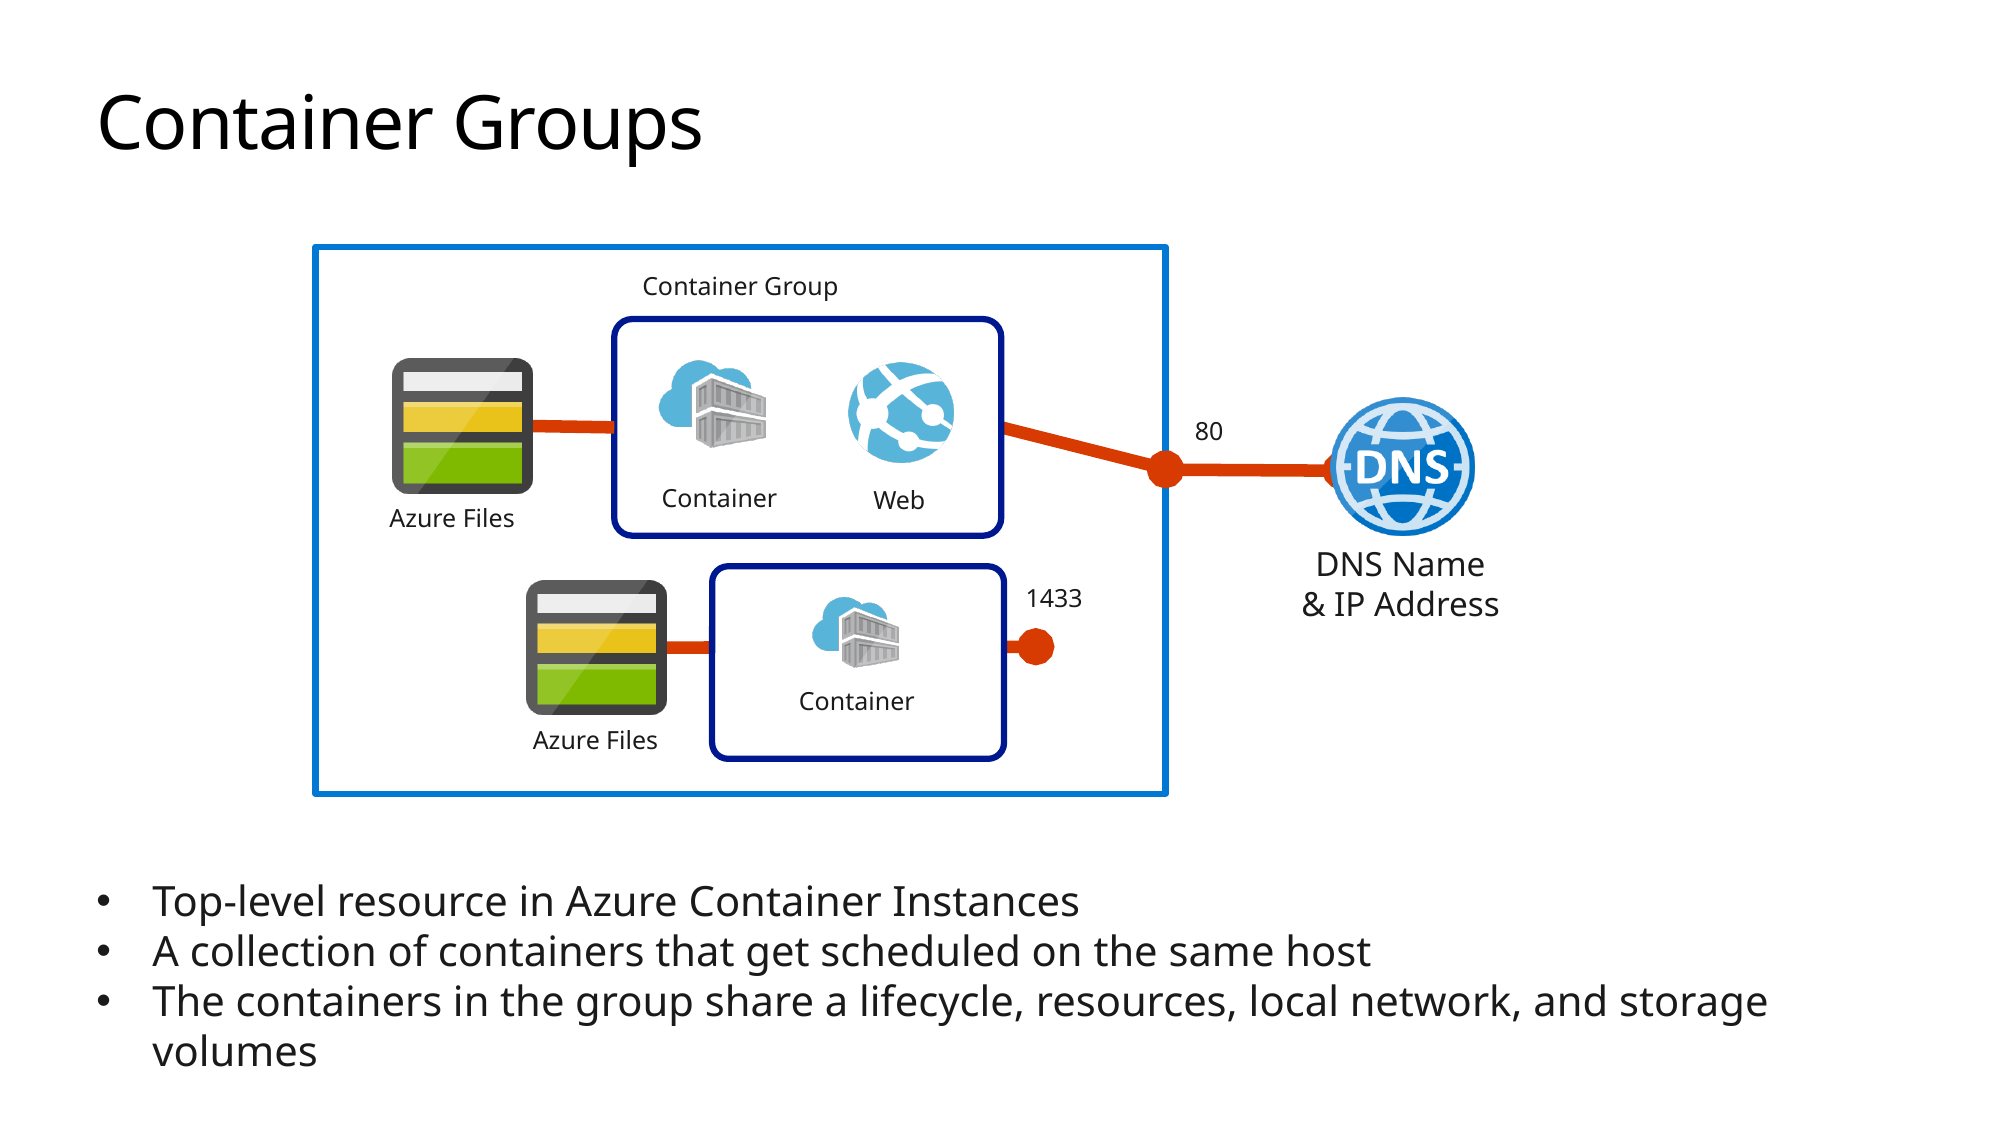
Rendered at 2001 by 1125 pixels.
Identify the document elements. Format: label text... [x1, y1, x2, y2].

title Container Groups [96, 75, 1904, 166]
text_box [315, 246, 1475, 795]
text_box Top-level resource in Azure Container Instances A collection of containers that get scheduled on the same host The containers in the group share a lifecycle, resources, local network, and storage volumes [96, 874, 1852, 1125]
text_box DNS Name & IP Address [1475, 543, 1516, 623]
